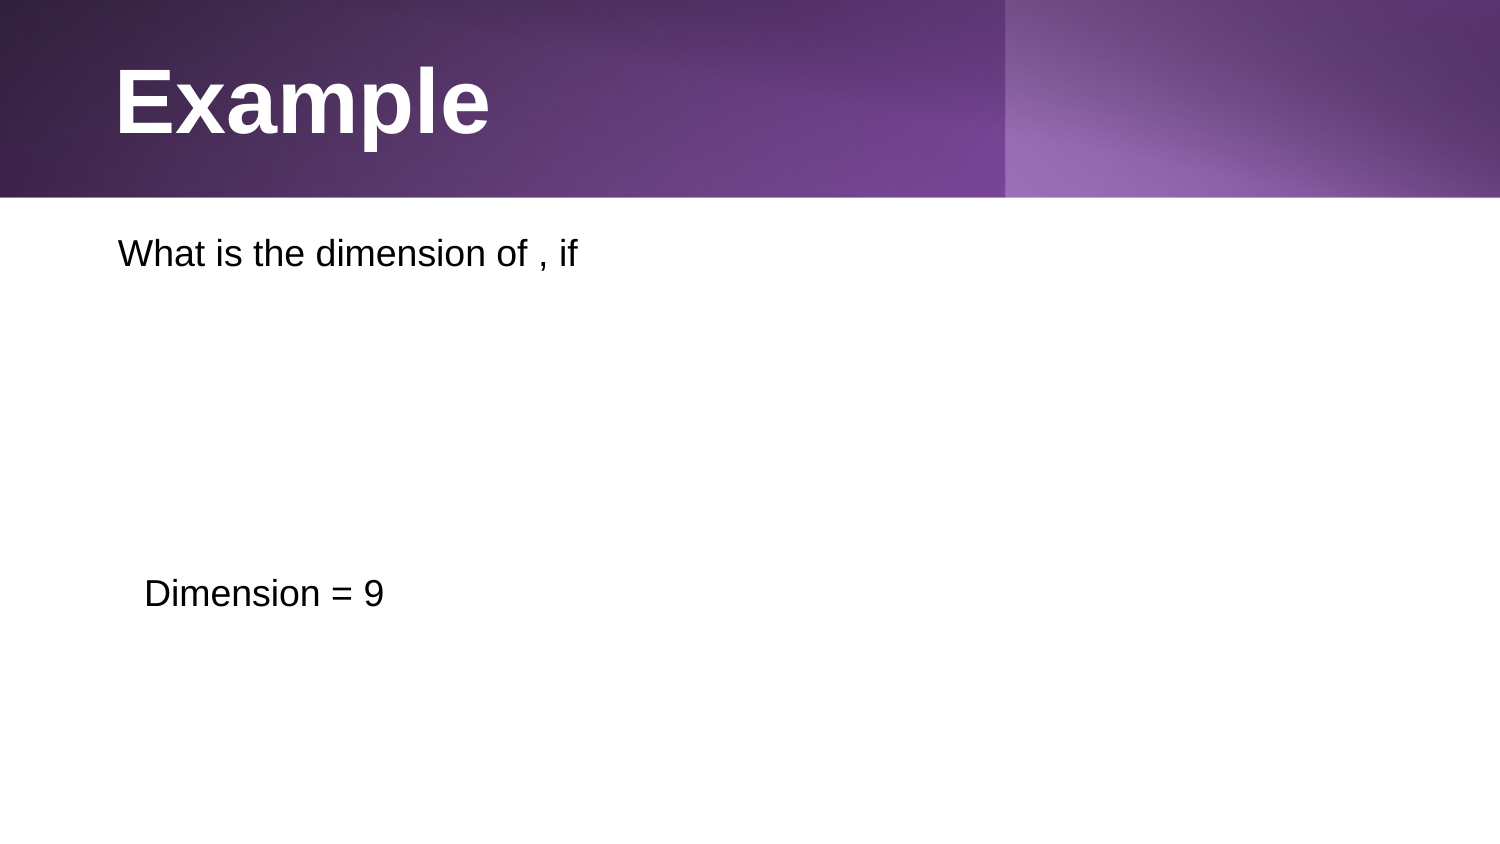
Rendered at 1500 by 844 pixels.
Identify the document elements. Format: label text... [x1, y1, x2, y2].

title Example [103, 22, 1397, 186]
text_box Dimension = 9 [129, 561, 535, 622]
picture [0, 0, 1500, 199]
